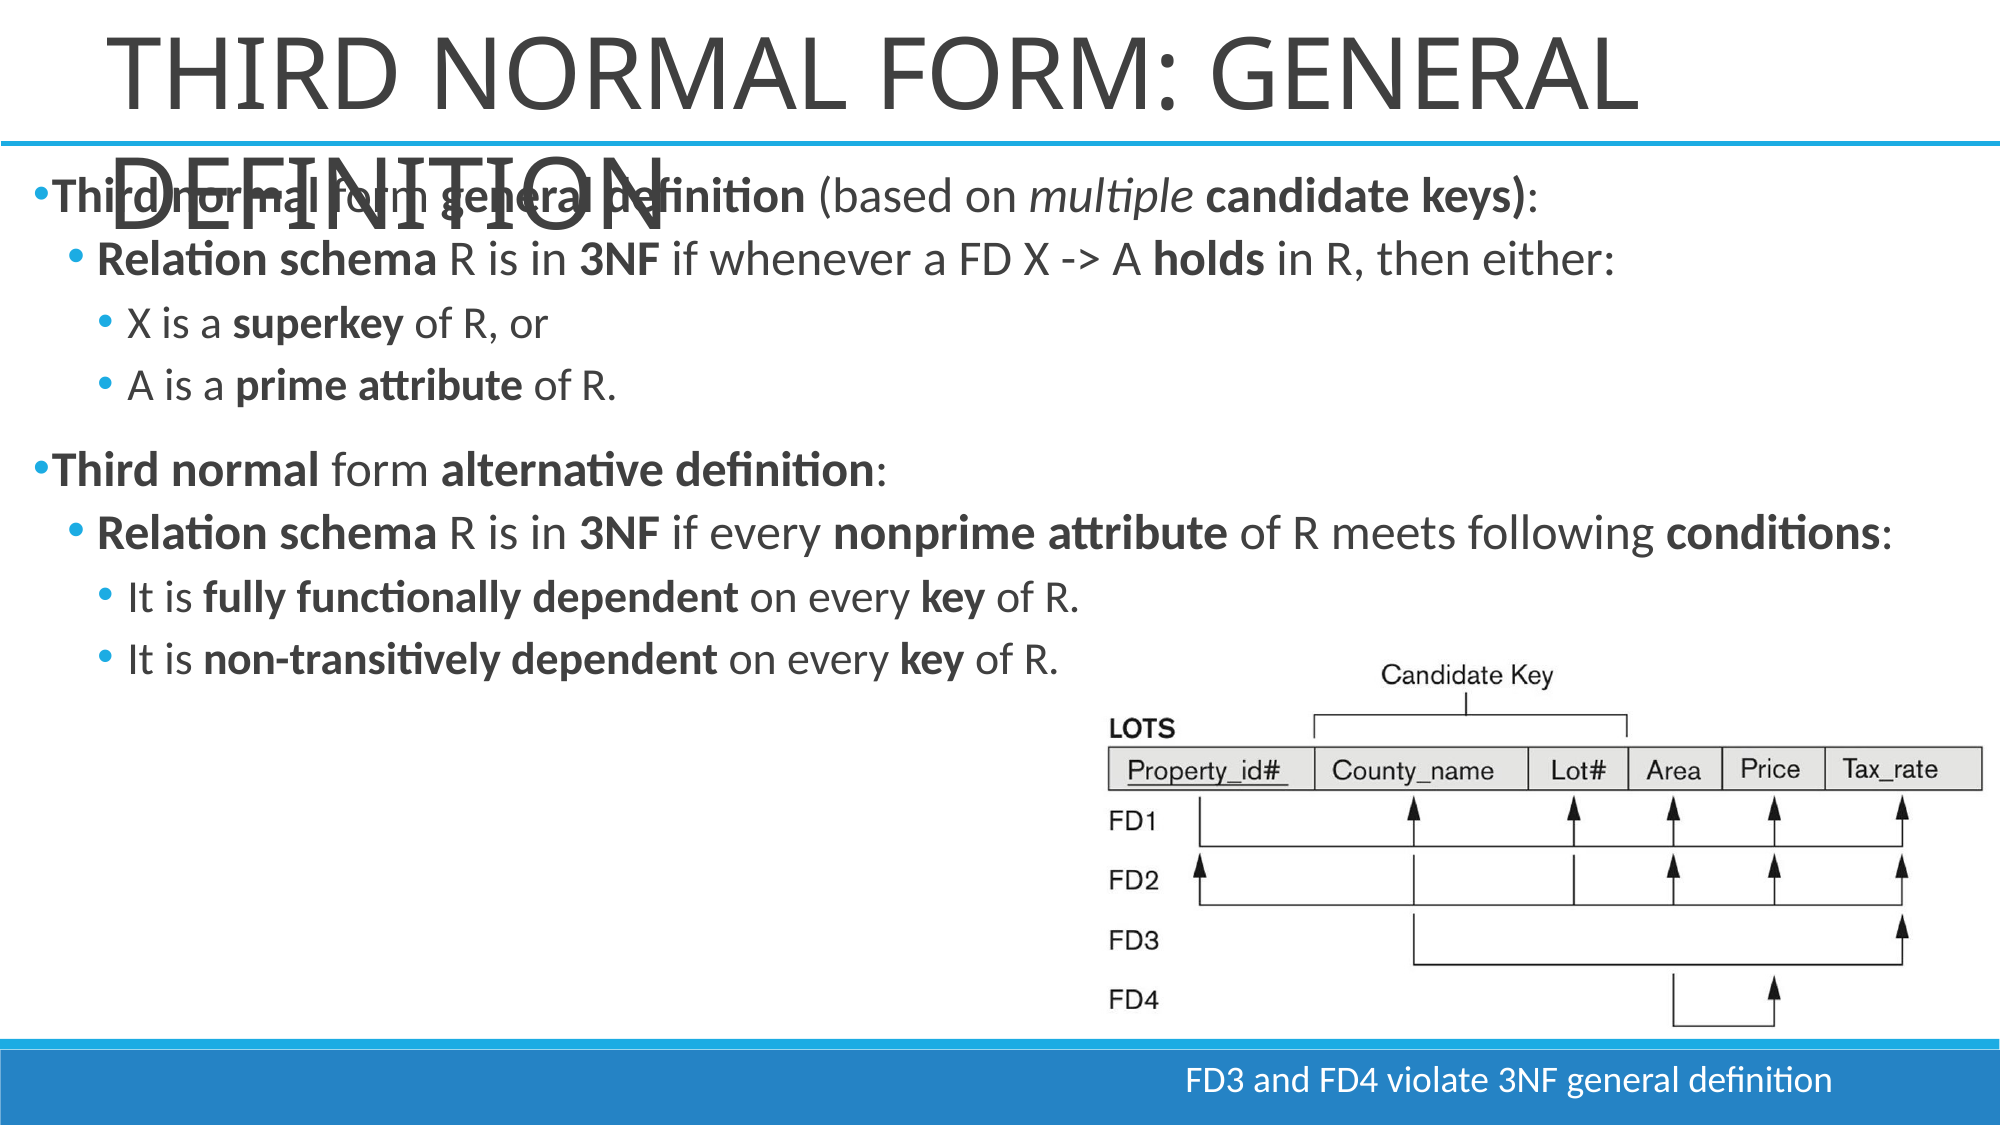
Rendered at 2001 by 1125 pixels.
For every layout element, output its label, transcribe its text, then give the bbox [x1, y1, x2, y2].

text_box FD3 and FD4 violate 3NF general definition [1183, 1052, 1839, 1100]
title THIRD NORMAL FORM: GENERAL DEFINITION [104, 7, 1896, 143]
picture [1101, 658, 1989, 1029]
title THIRD NORMAL FORM: GENERAL DEFINITION [104, 144, 1896, 250]
text_box Third normal form general definition (based on multiple candidate keys): Relation schema R is in 3NF if whenever a FD X -> A holds in R, then either: X is a superkey of R, or A is a prime attribute of R. Third normal form alternative definition: Relation schema R is in 3NF if every nonprime attribute of R meets following conditions: It is fully functionally dependent on every key of R. It is non-transitively dependent on every key of R. [32, 160, 1902, 684]
